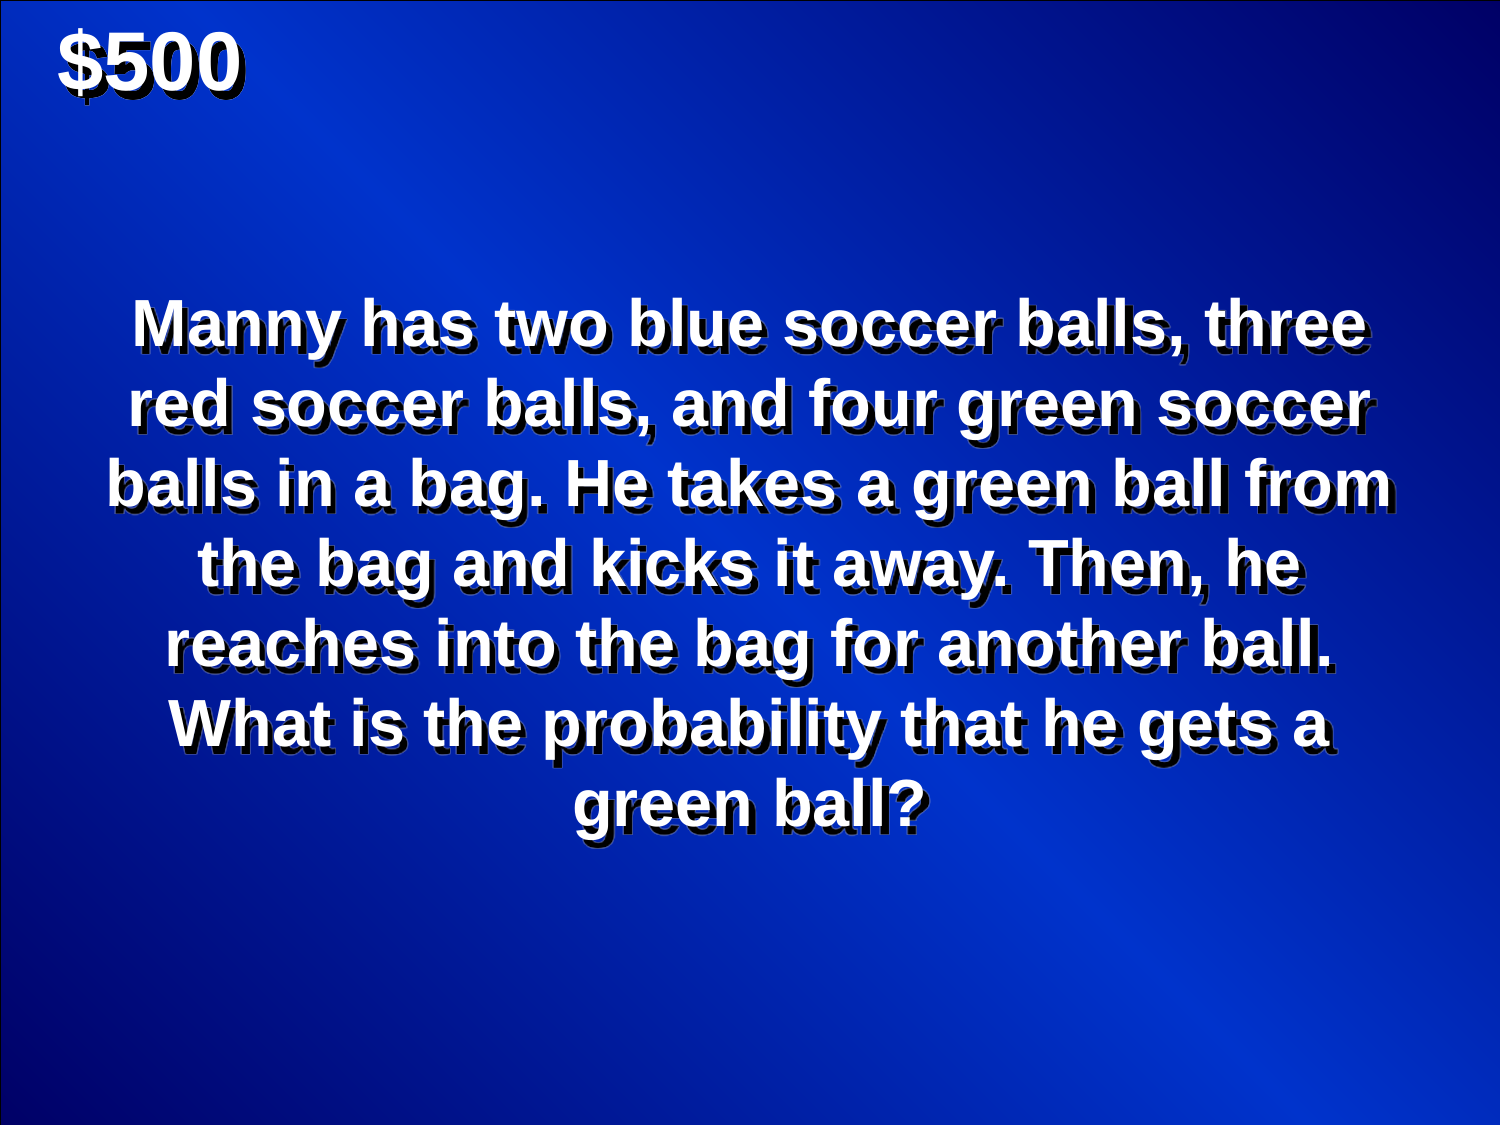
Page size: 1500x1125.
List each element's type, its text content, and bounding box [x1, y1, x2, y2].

text_box [0, 0, 1500, 1125]
text_box $500 [0, 0, 300, 115]
text_box Manny has two blue soccer balls, three red soccer balls, and four green soccer balls in a bag. He takes a green ball from the bag and kicks it away. Then, he reaches into the bag for another ball. What is the probability that he gets a green ball? [62, 272, 1438, 847]
